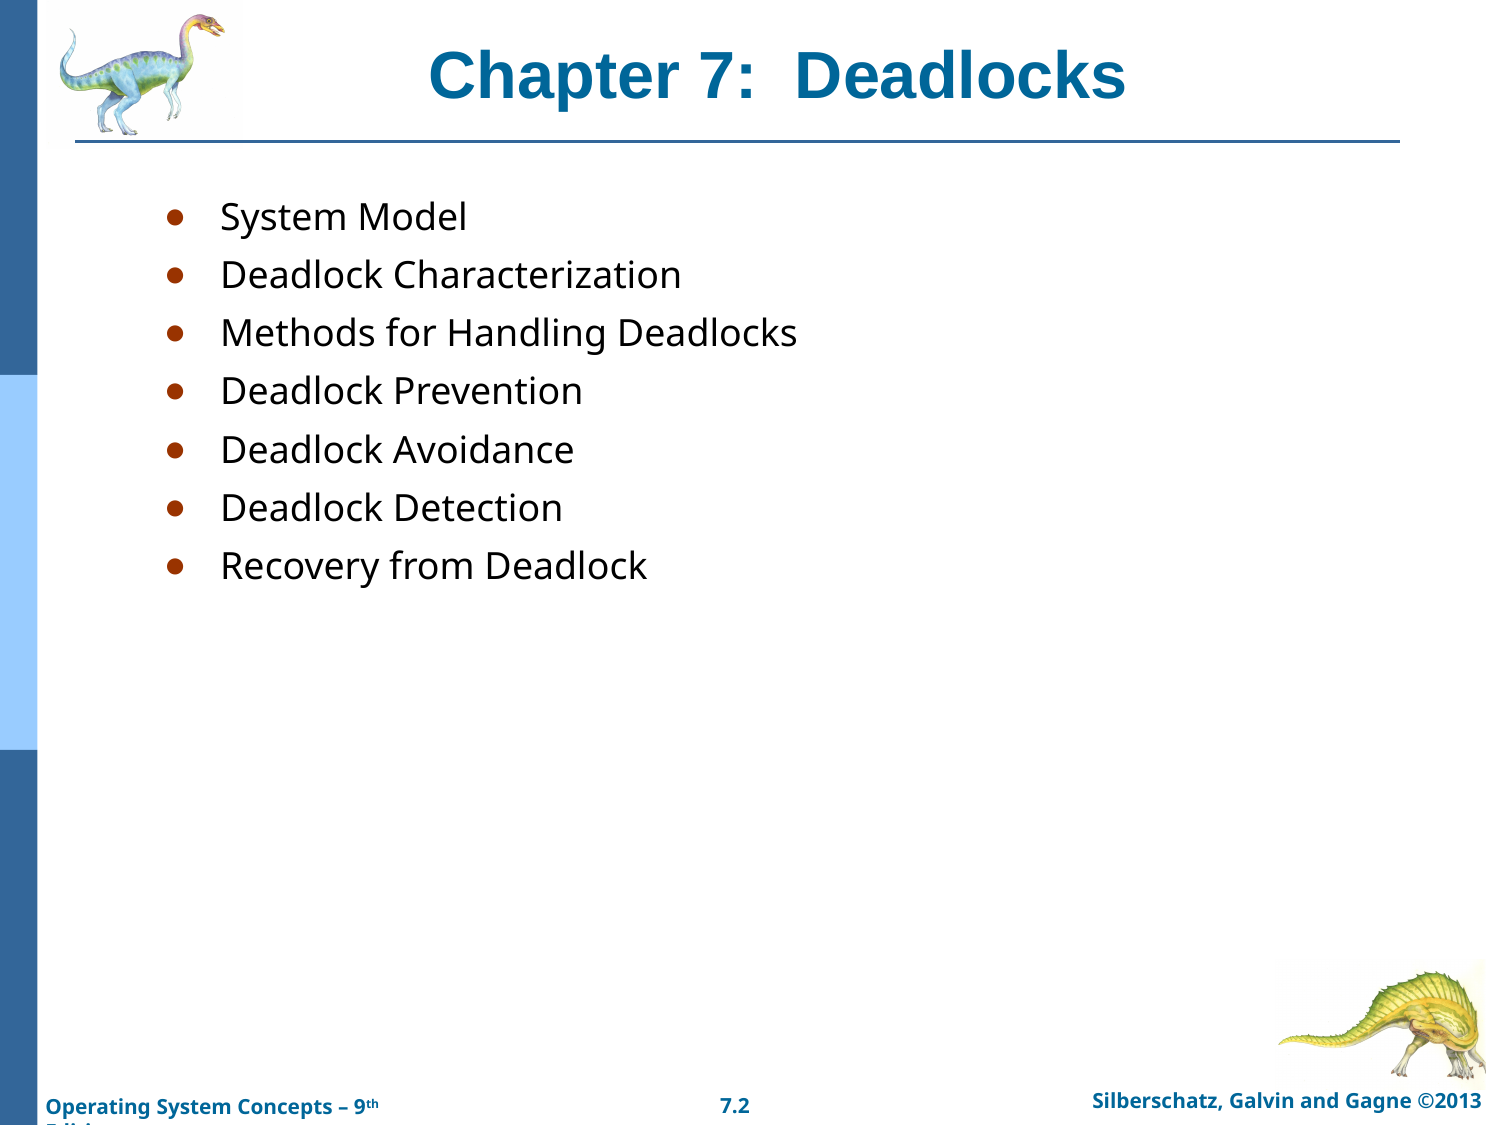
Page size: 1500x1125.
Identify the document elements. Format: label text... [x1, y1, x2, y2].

picture [46, 0, 243, 149]
list System Model Deadlock Characterization Methods for Handling Deadlocks Deadlock Prevention Deadlock Avoidance Deadlock Detection Recovery from Deadlock [148, 185, 1394, 929]
picture [1275, 959, 1486, 1090]
title Chapter 7: Deadlocks [132, 24, 1425, 120]
